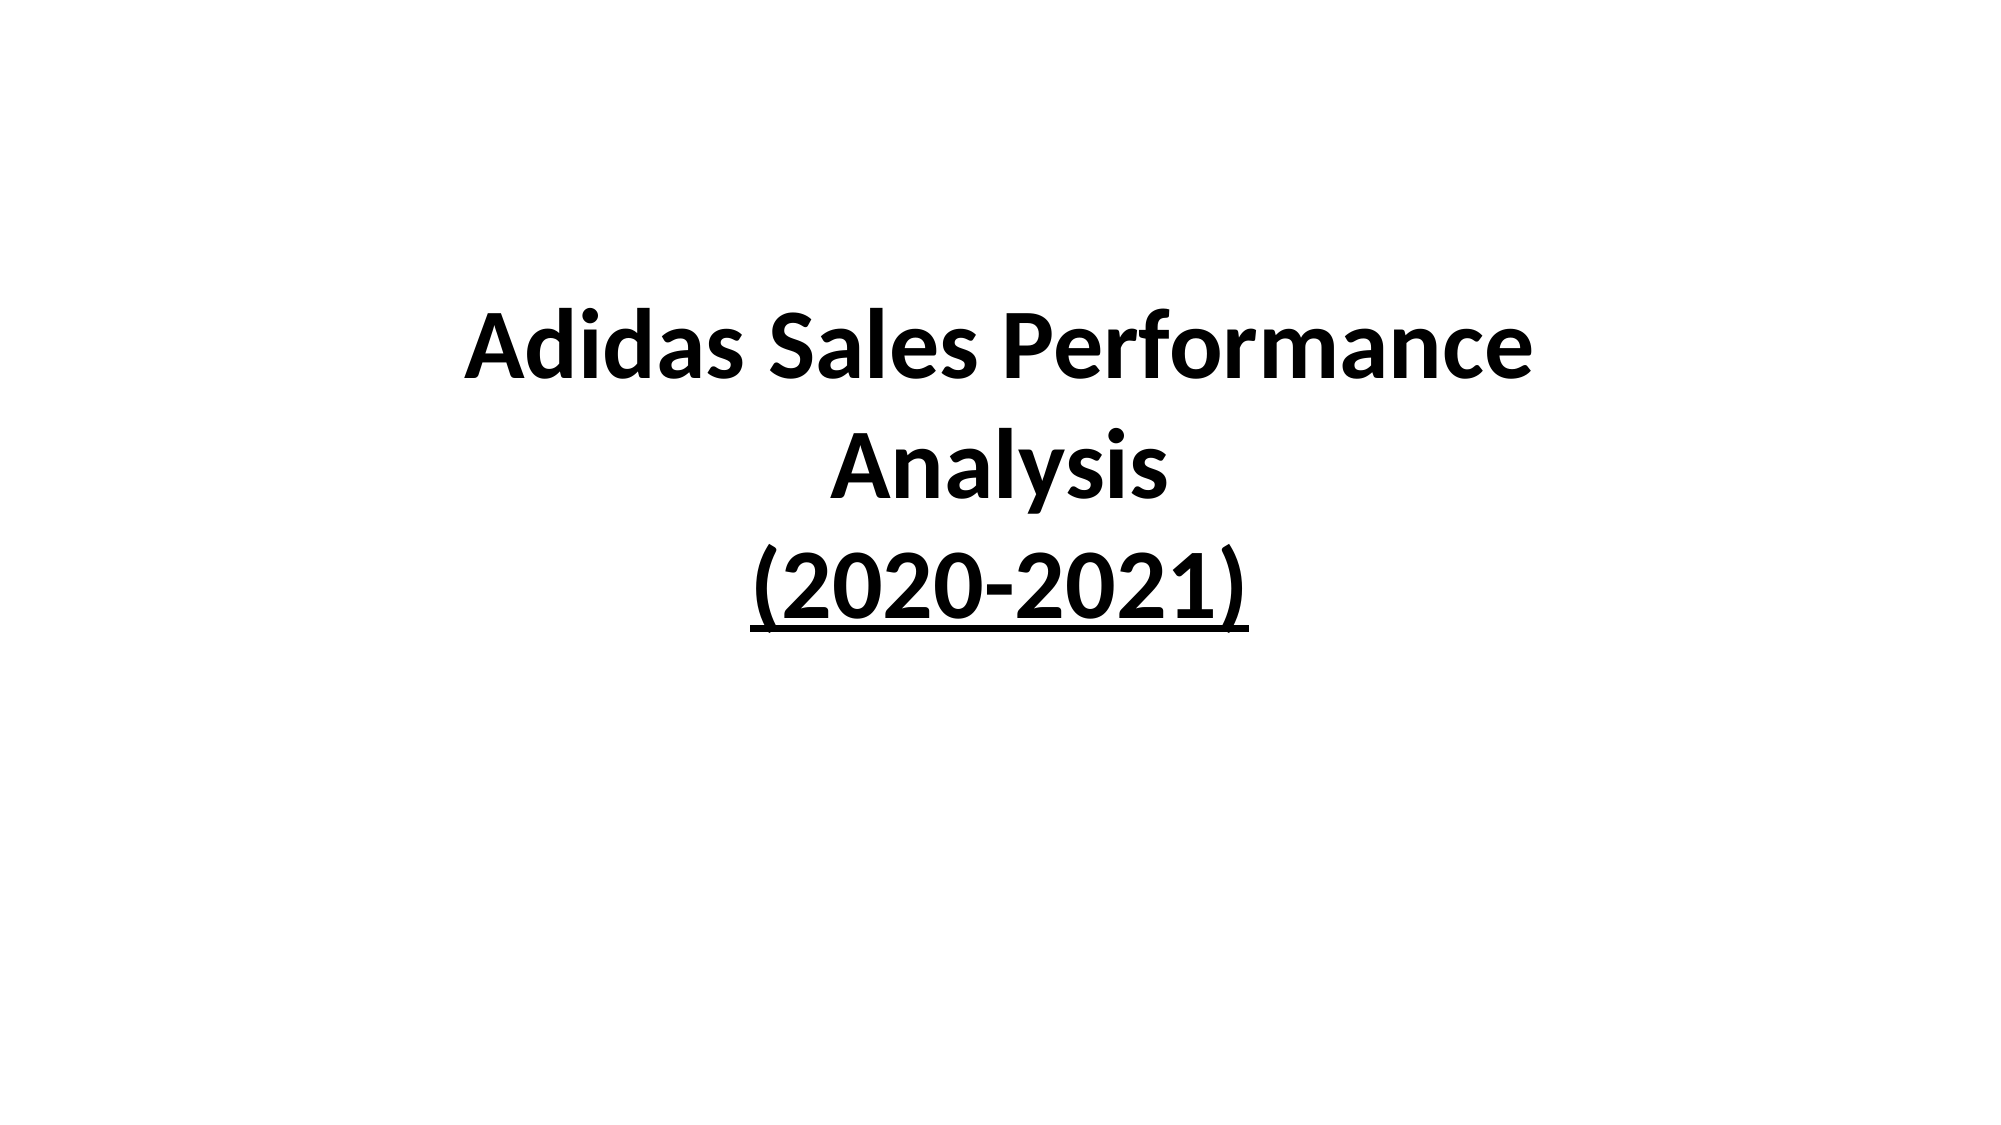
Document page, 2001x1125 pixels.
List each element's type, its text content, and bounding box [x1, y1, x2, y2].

text_box Adidas Sales Performance Analysis (2020-2021) [362, 271, 1638, 647]
